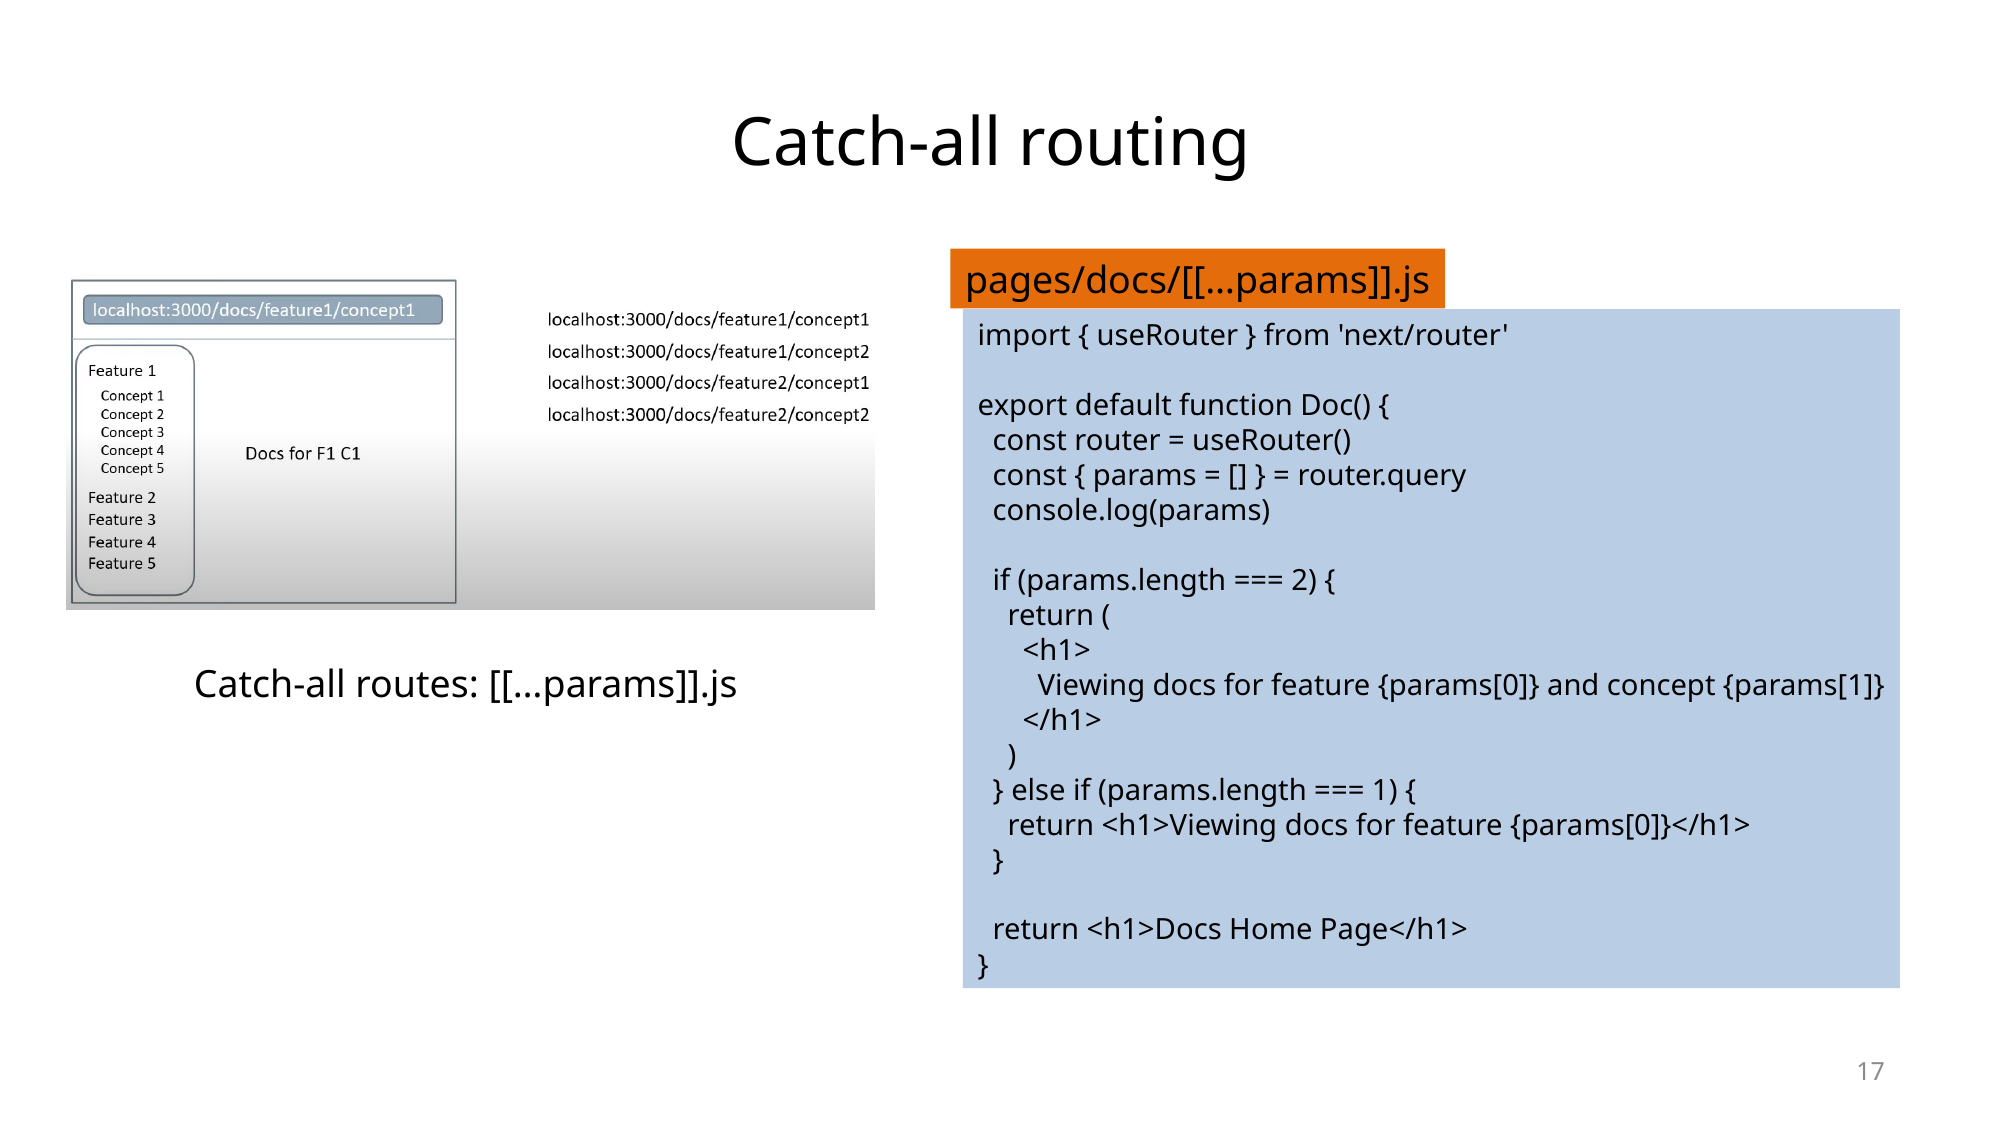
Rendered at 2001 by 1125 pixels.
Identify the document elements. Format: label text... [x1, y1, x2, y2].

title Catch-all routing [99, 45, 1900, 233]
picture [66, 275, 876, 610]
text_box import { useRouter } from 'next/router' export default function Doc() { const router = useRouter() const { params = [] } = router.query console.log(params) if (params.length === 2) { return ( <h1> Viewing docs for feature {params[0]} and concept {params[1]} </h1> ) } else if (params.length === 1) { return <h1>Viewing docs for feature {params[0]}</h1> } return <h1>Docs Home Page</h1> } [962, 309, 1900, 989]
text_box Catch-all routes: [[…params]].js [179, 652, 773, 713]
text_box pages/docs/[[…params]].js [950, 248, 1446, 309]
slide_number 17 [1433, 1042, 1900, 1103]
